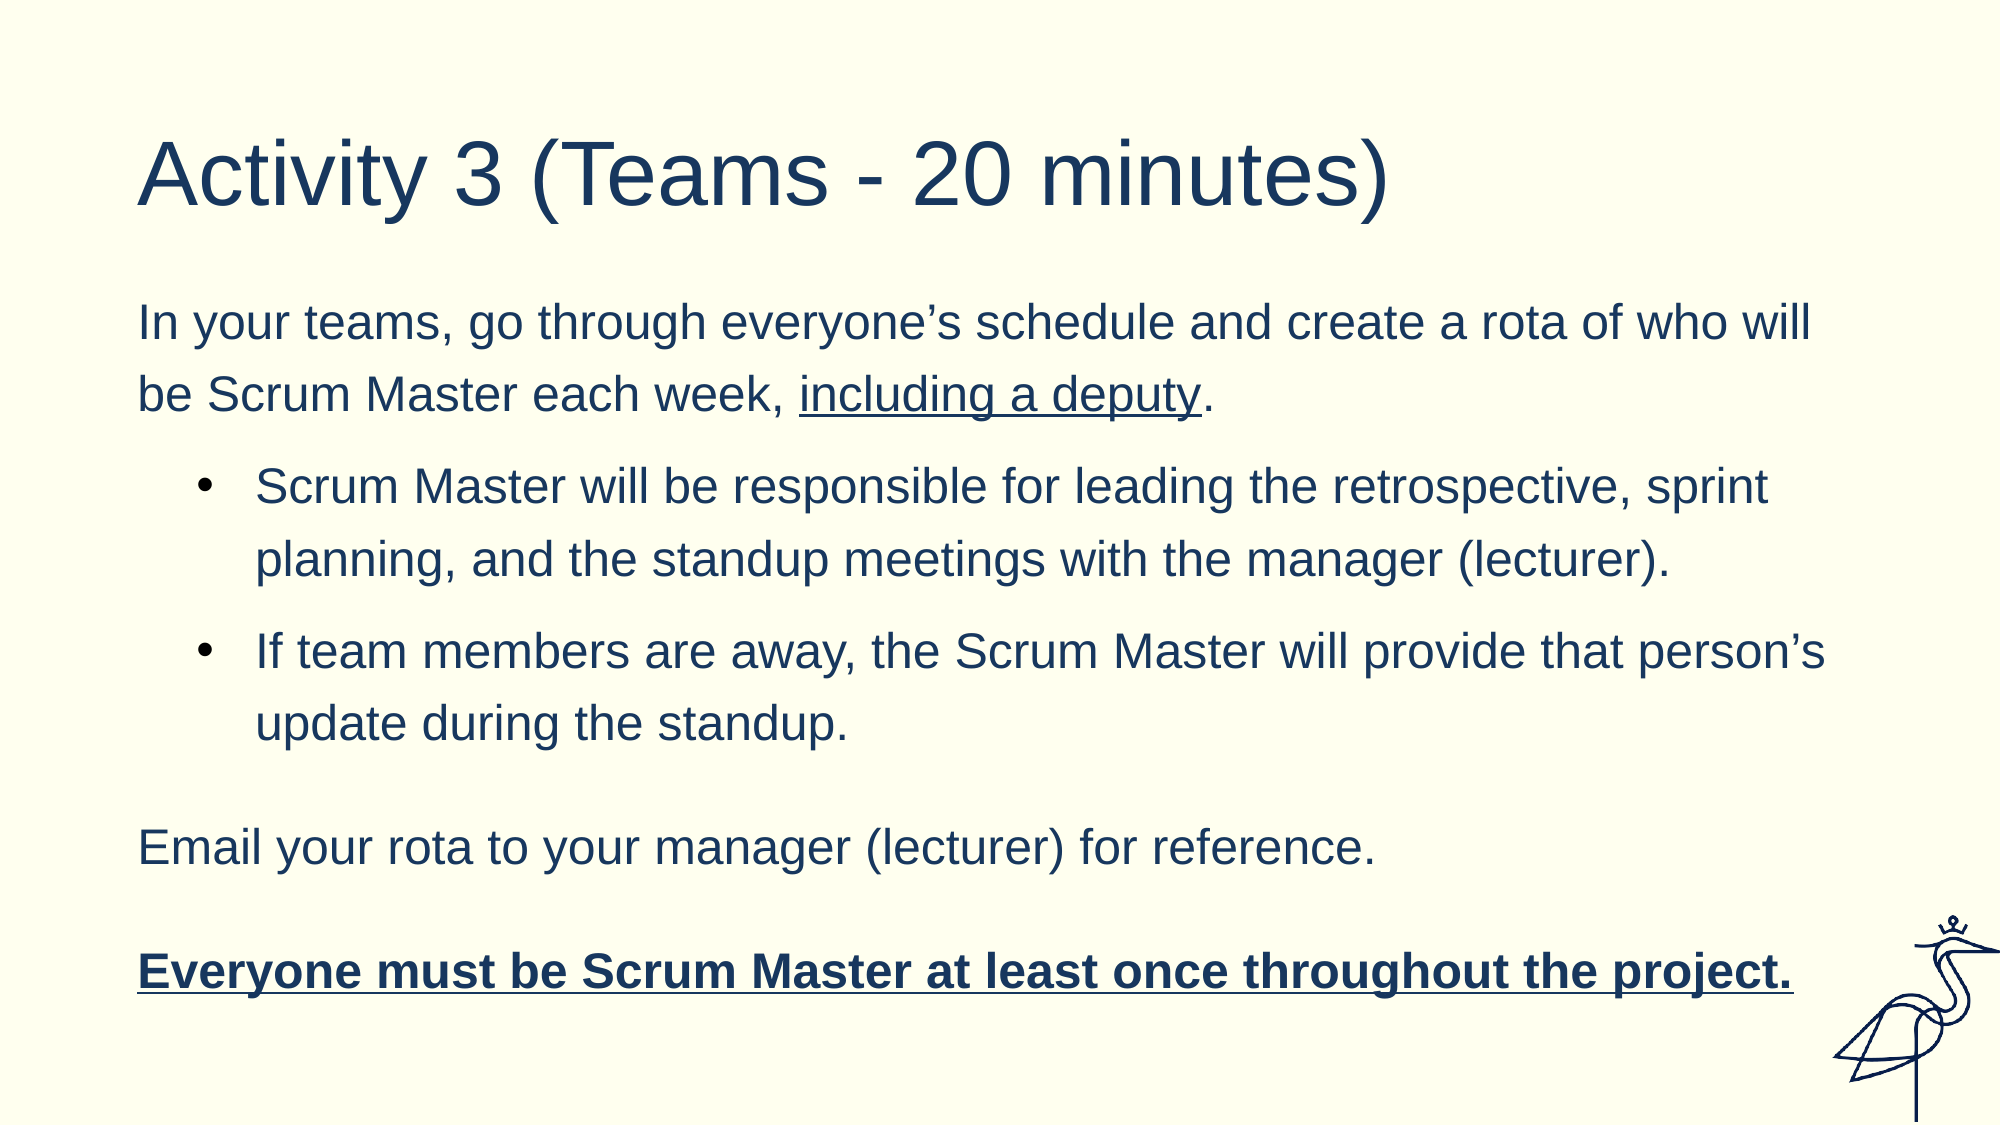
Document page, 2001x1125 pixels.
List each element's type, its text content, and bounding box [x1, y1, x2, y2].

list In your teams, go through everyone’s schedule and create a rota of who will be Scrum Master each week, including a deputy. Scrum Master will be responsible for leading the retrospective, sprint planning, and the standup meetings with the manager (lecturer). If team members are away, the Scrum Master will provide that person’s update during the standup. Email your rota to your manager (lecturer) for reference. Everyone must be Scrum Master at least once throughout the project. [137, 277, 1881, 1063]
title Activity 3 (Teams - 20 minutes) [137, 59, 1863, 277]
picture [1832, 915, 2000, 1122]
